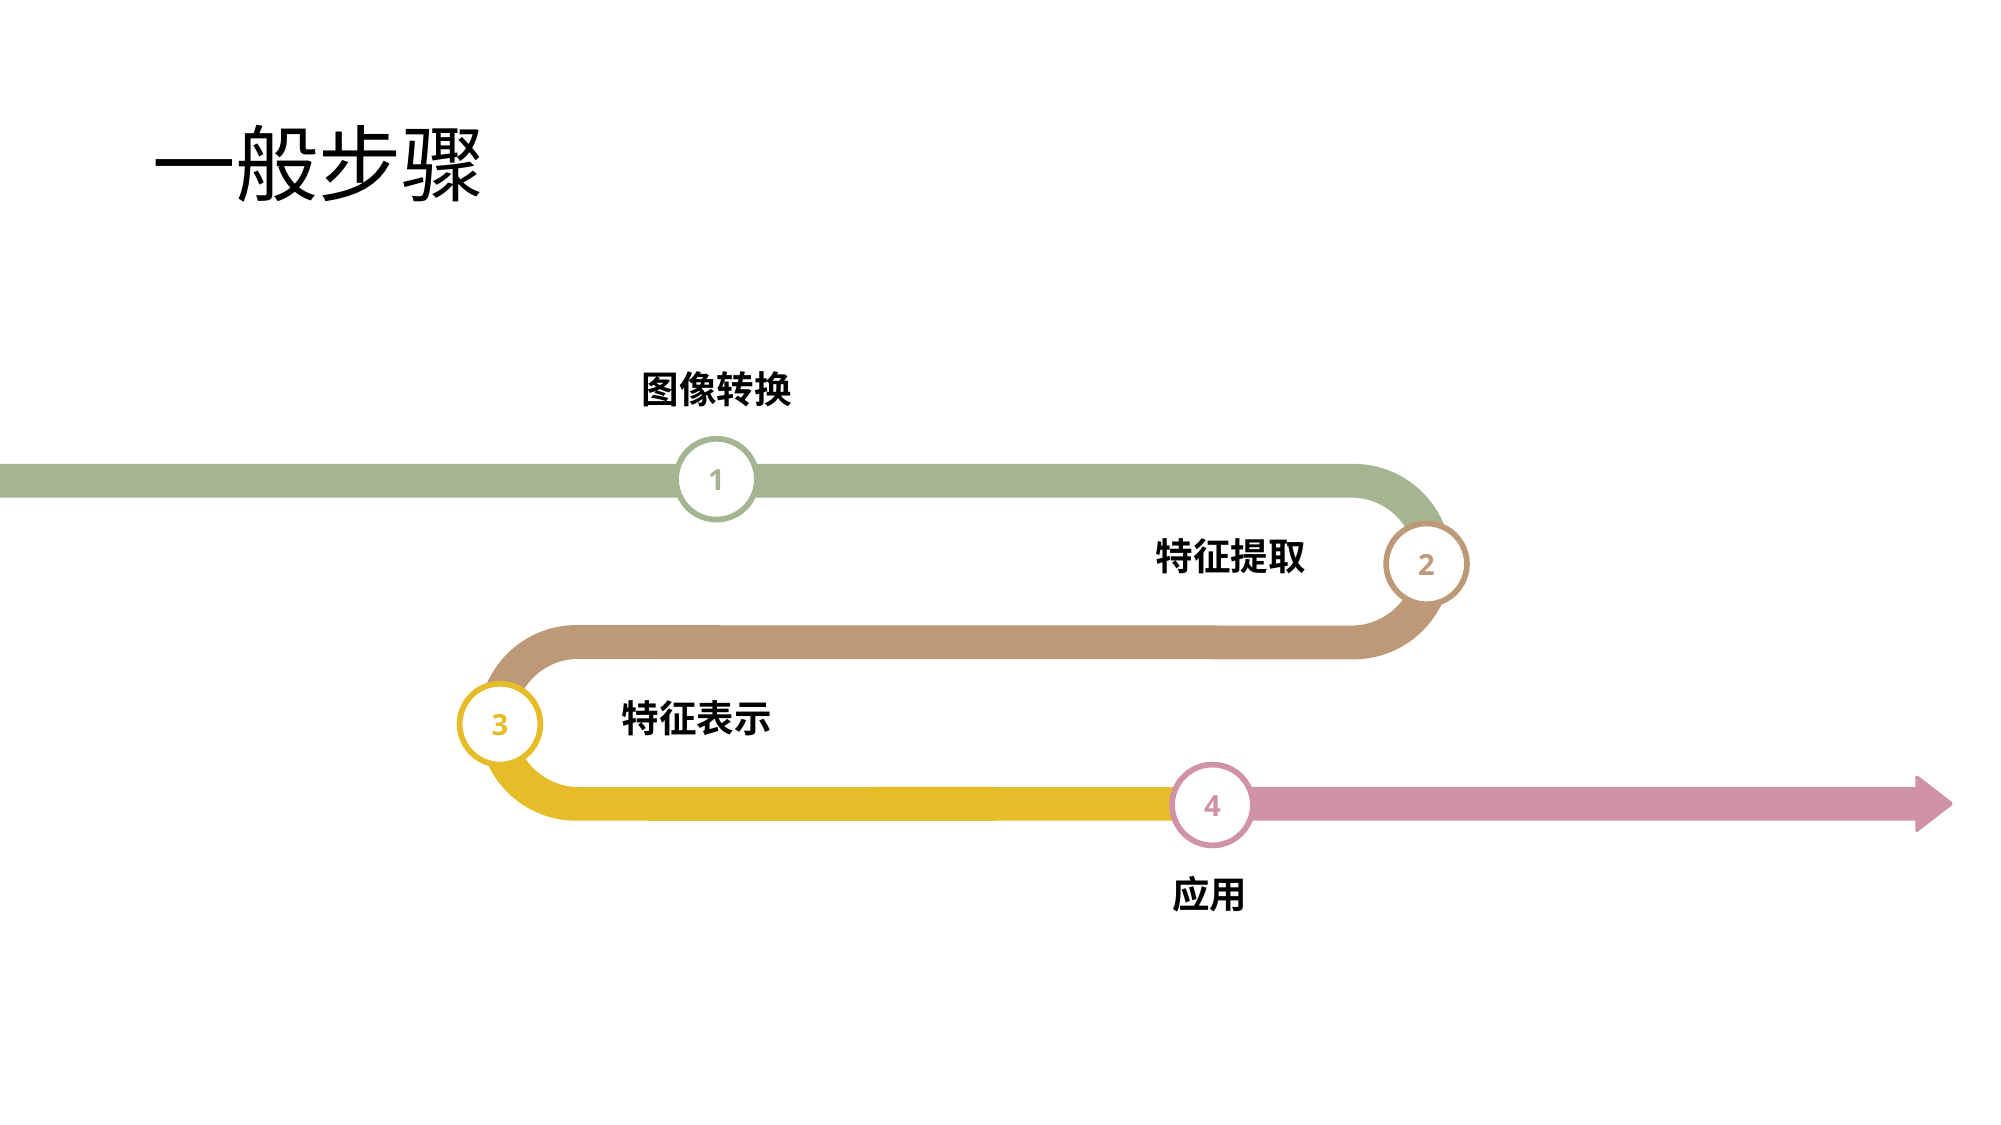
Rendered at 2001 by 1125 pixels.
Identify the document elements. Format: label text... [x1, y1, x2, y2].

text_box [754, 462, 1447, 528]
text_box [1250, 786, 1915, 822]
text_box [1915, 775, 1953, 833]
text_box 4 [1171, 763, 1254, 847]
text_box 特征表示 [547, 673, 847, 761]
text_box 1 [675, 437, 758, 521]
title 一般步骤 [137, 59, 1863, 278]
text_box [0, 462, 679, 499]
text_box [486, 757, 1175, 822]
text_box [485, 598, 1444, 690]
text_box 3 [458, 682, 542, 766]
text_box 应用 [1034, 848, 1387, 916]
text_box 图像转换 [492, 348, 942, 412]
text_box 2 [1385, 522, 1469, 606]
text_box 特征提取 [1081, 512, 1381, 600]
